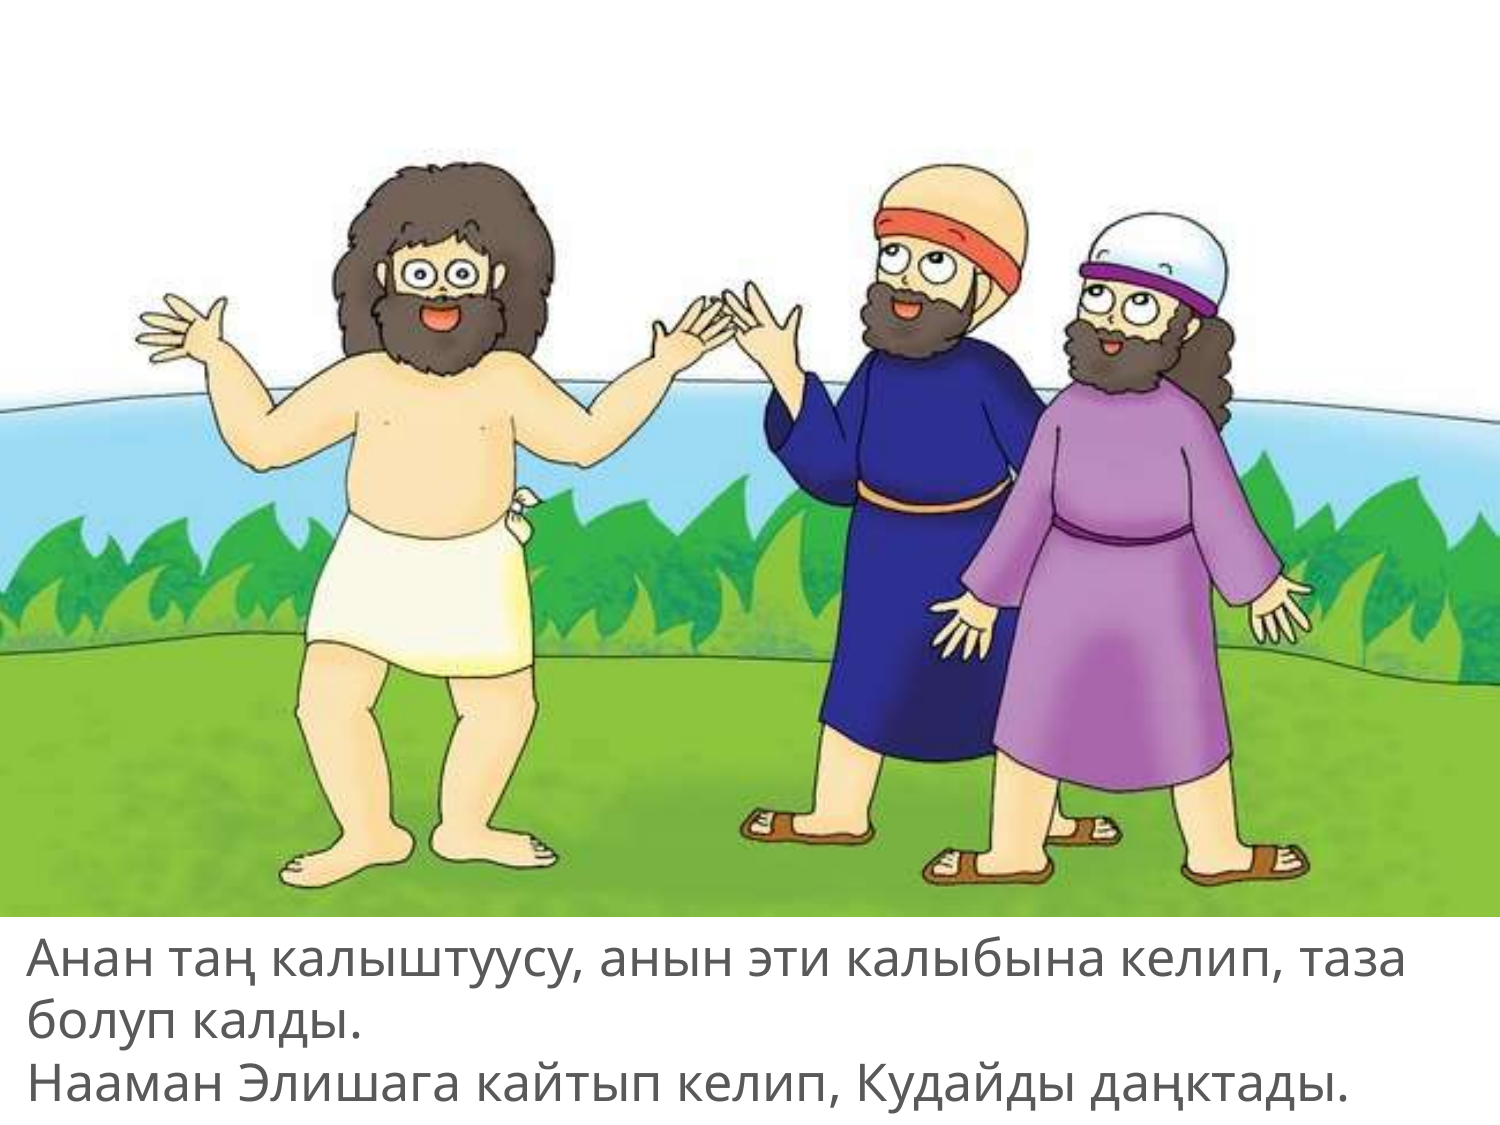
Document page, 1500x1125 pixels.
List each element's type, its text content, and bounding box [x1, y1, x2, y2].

text_box Анан таң калыштуусу, анын эти калыбына келип, таза болуп калды. Нааман Элишага кайтып келип, Кудайды даңктады. [11, 924, 1498, 1119]
picture [0, 1, 1500, 918]
